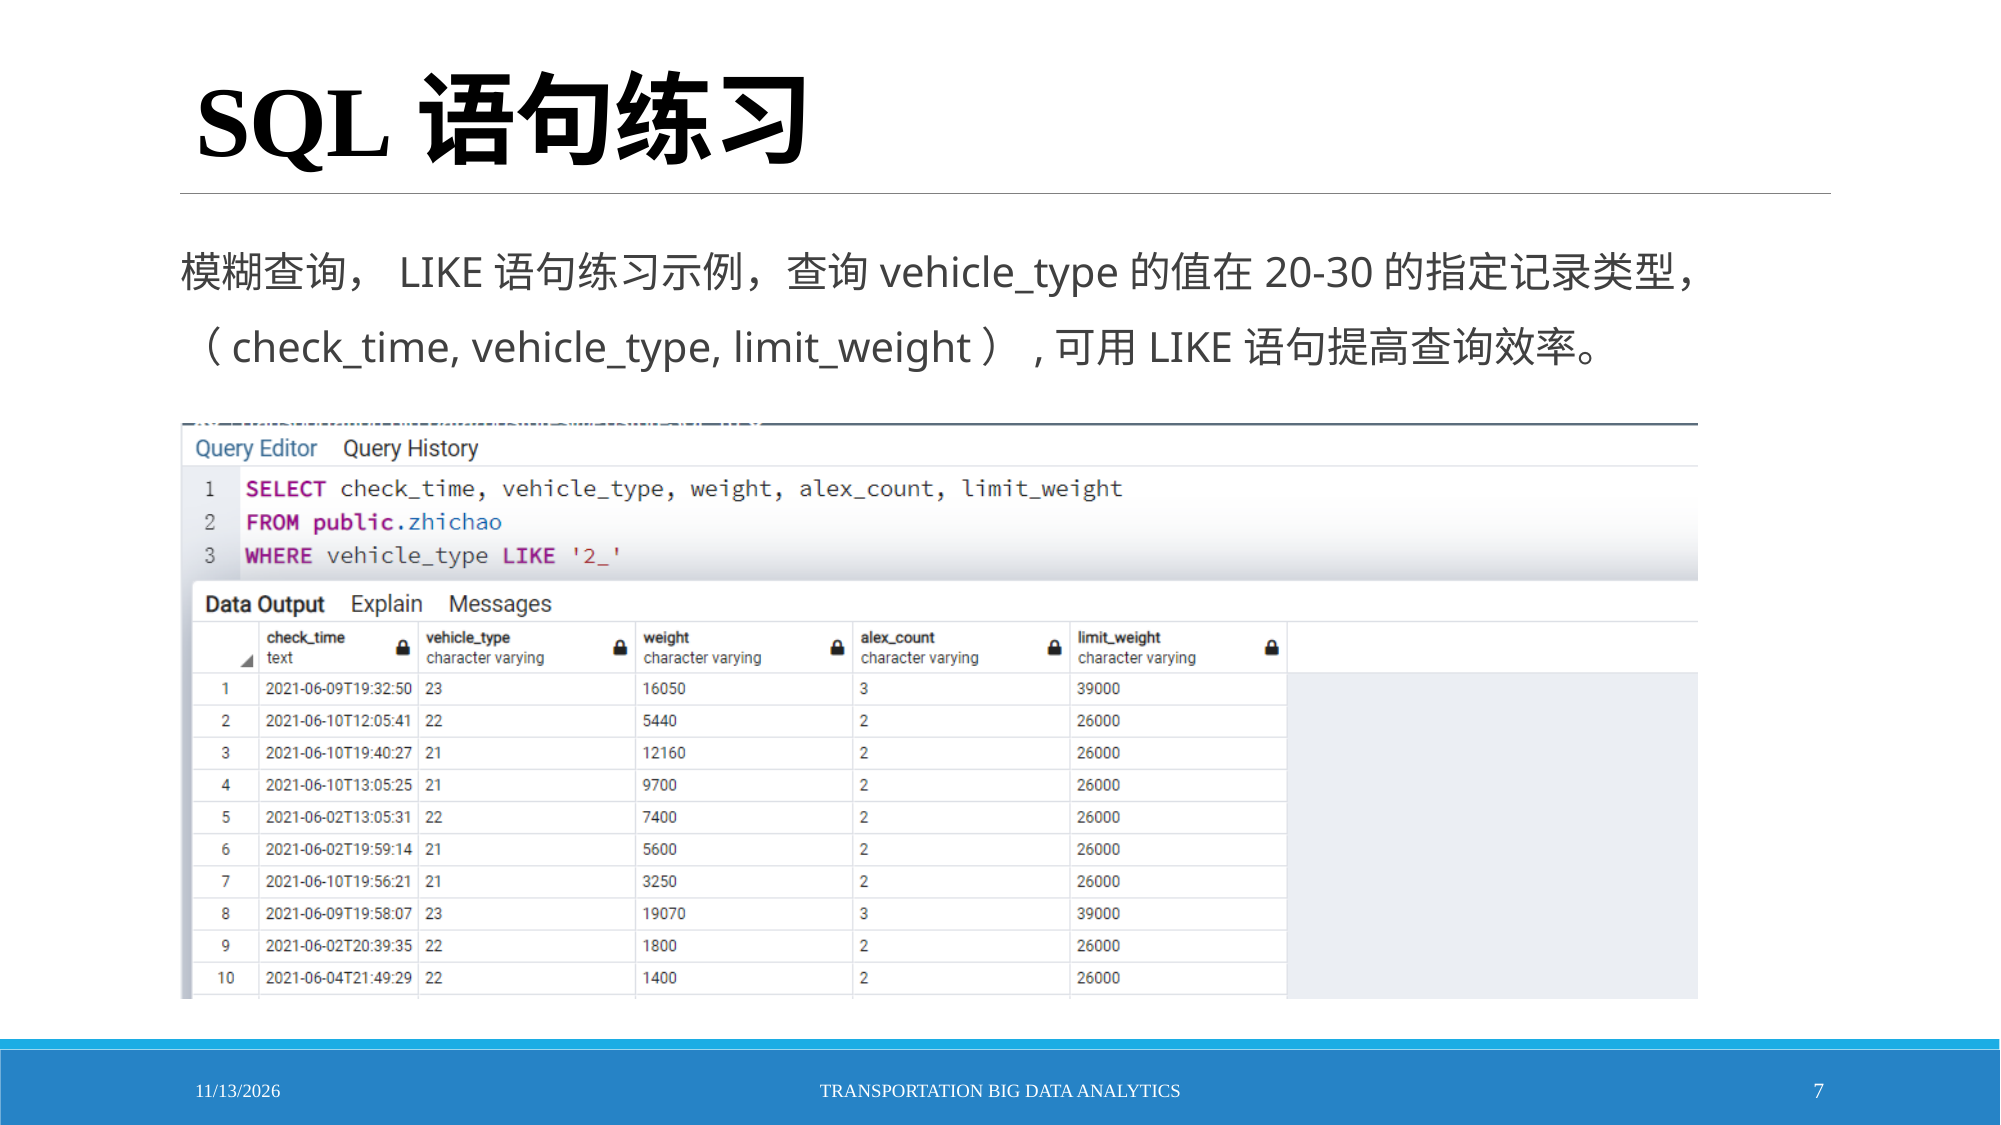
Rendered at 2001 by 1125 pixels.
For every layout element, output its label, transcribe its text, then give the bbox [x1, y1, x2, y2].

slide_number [180, 1059, 586, 1120]
list 模糊查询，LIKE语句练习示例，查询vehicle_type的值在20-30的指定记录类型，（check_time, vehicle_type, limit_weight）,可用LIKE语句提高查询效率。 [180, 213, 1830, 1015]
picture [179, 422, 1698, 1000]
slide_number 7 [1624, 1059, 1840, 1120]
footer Transportation Big Data Analytics [604, 1059, 1396, 1120]
title SQL语句练习 [180, 20, 1830, 185]
